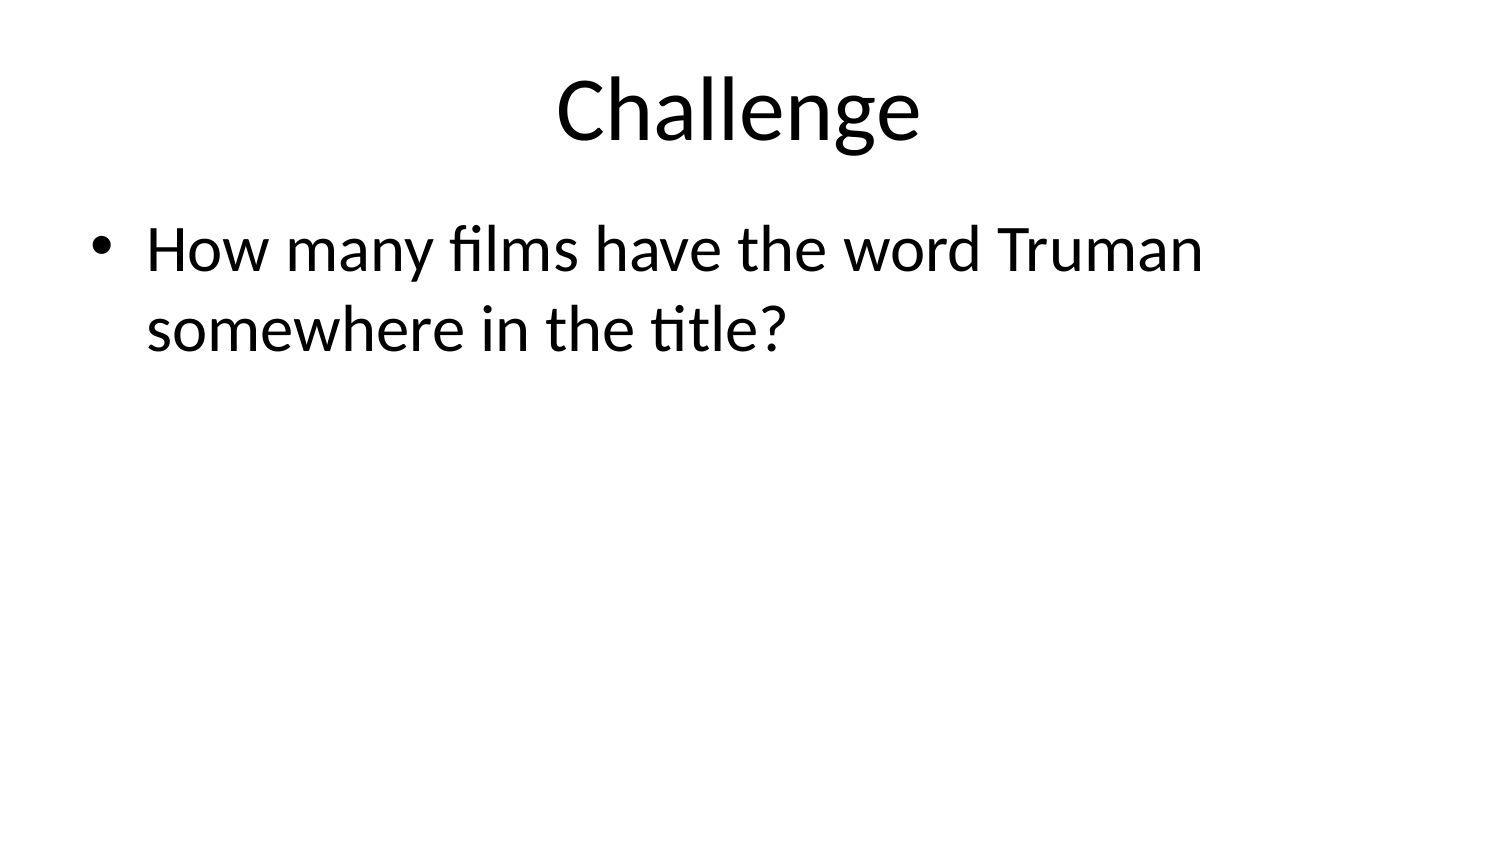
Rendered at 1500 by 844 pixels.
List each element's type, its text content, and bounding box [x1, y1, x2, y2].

list How many films have the word Truman somewhere in the title? [75, 196, 1425, 754]
title Challenge [75, 33, 1425, 175]
